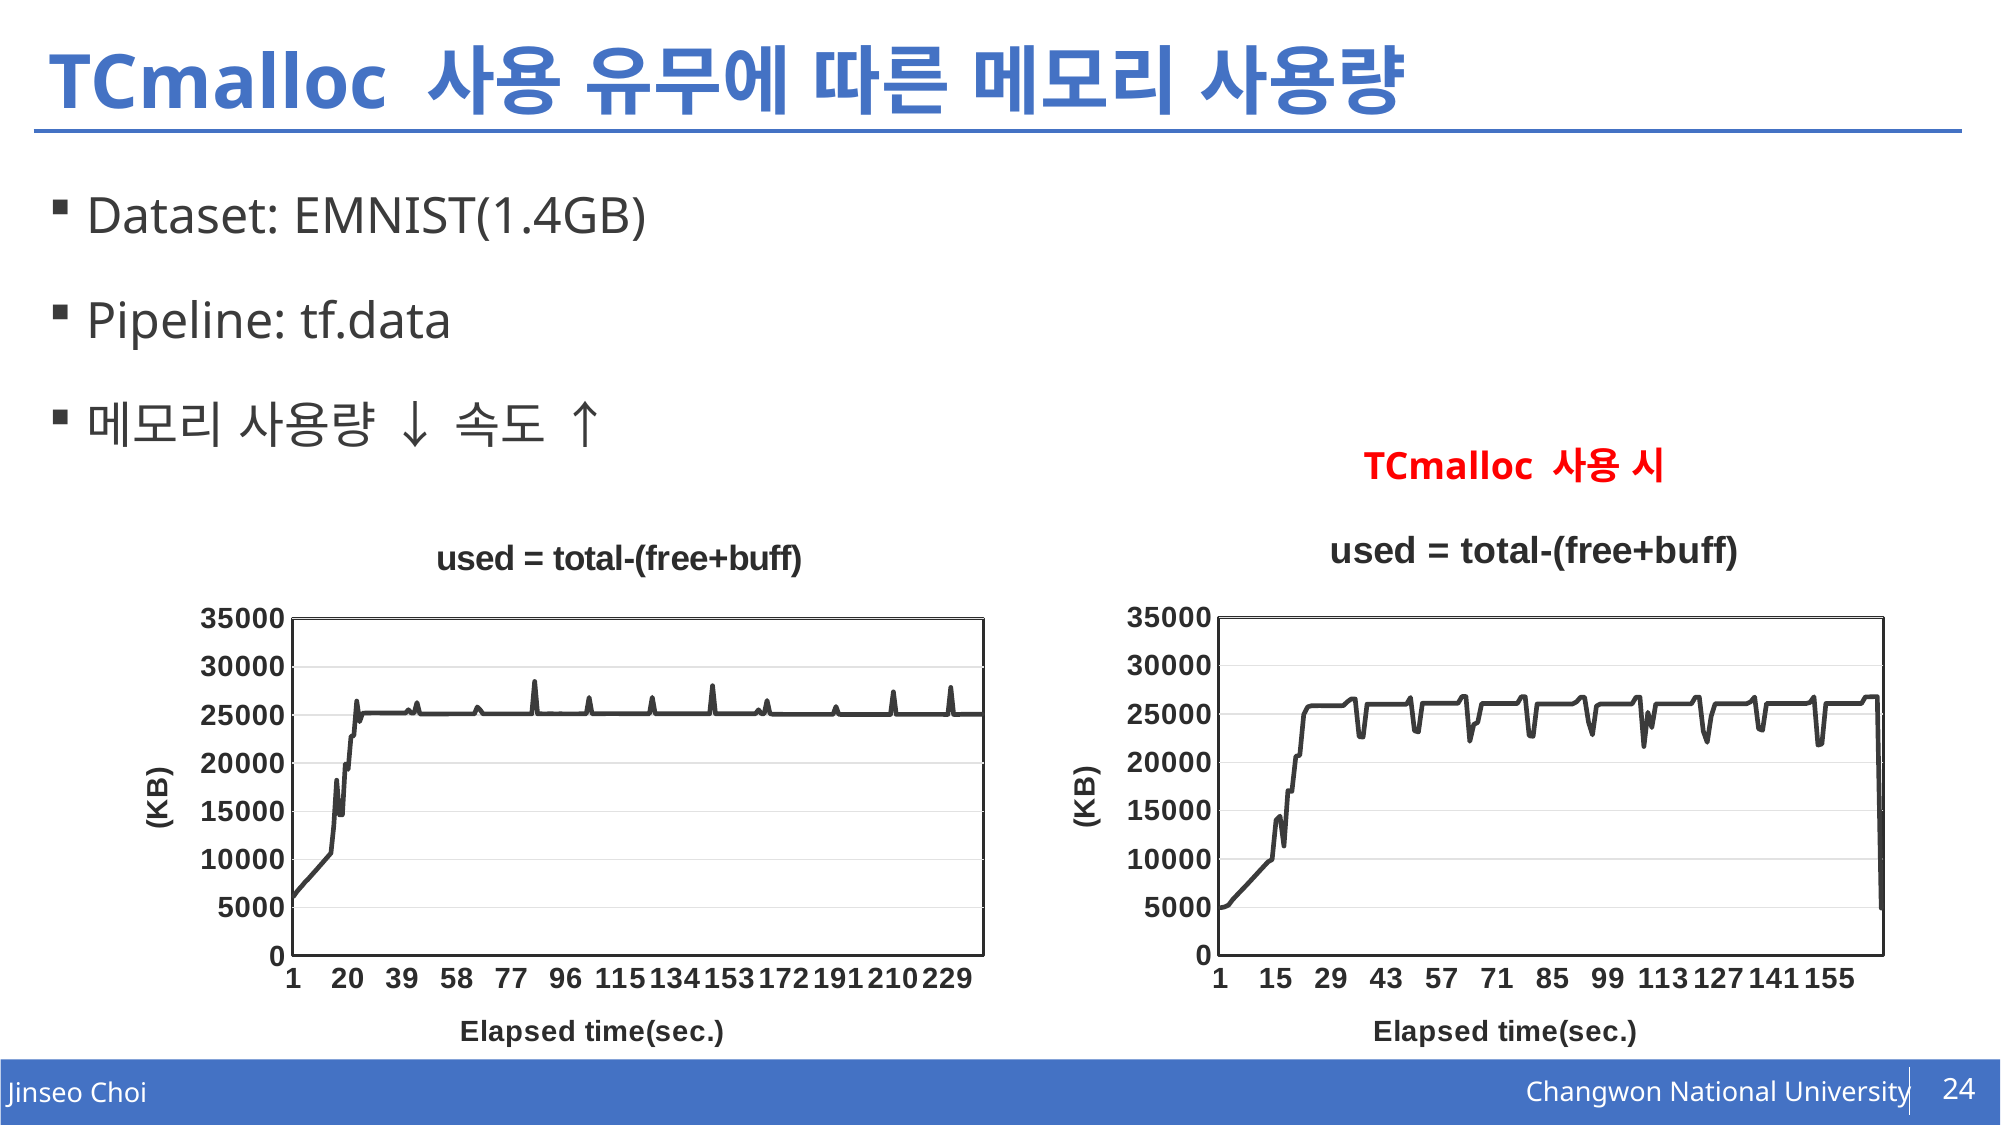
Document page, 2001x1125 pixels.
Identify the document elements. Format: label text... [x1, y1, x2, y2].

chart [105, 511, 1002, 1082]
list Dataset: EMNIST(1.4GB) Pipeline: tf.data 메모리 사용량 ↓ 속도 ↑ [33, 152, 1963, 997]
chart [1032, 505, 1901, 1082]
title TCmalloc 사용 유무에 따른 메모리 사용량 [33, 27, 1963, 143]
slide_number 24 [1922, 1060, 1996, 1121]
text_box TCmalloc 사용 시 [1348, 434, 1682, 495]
